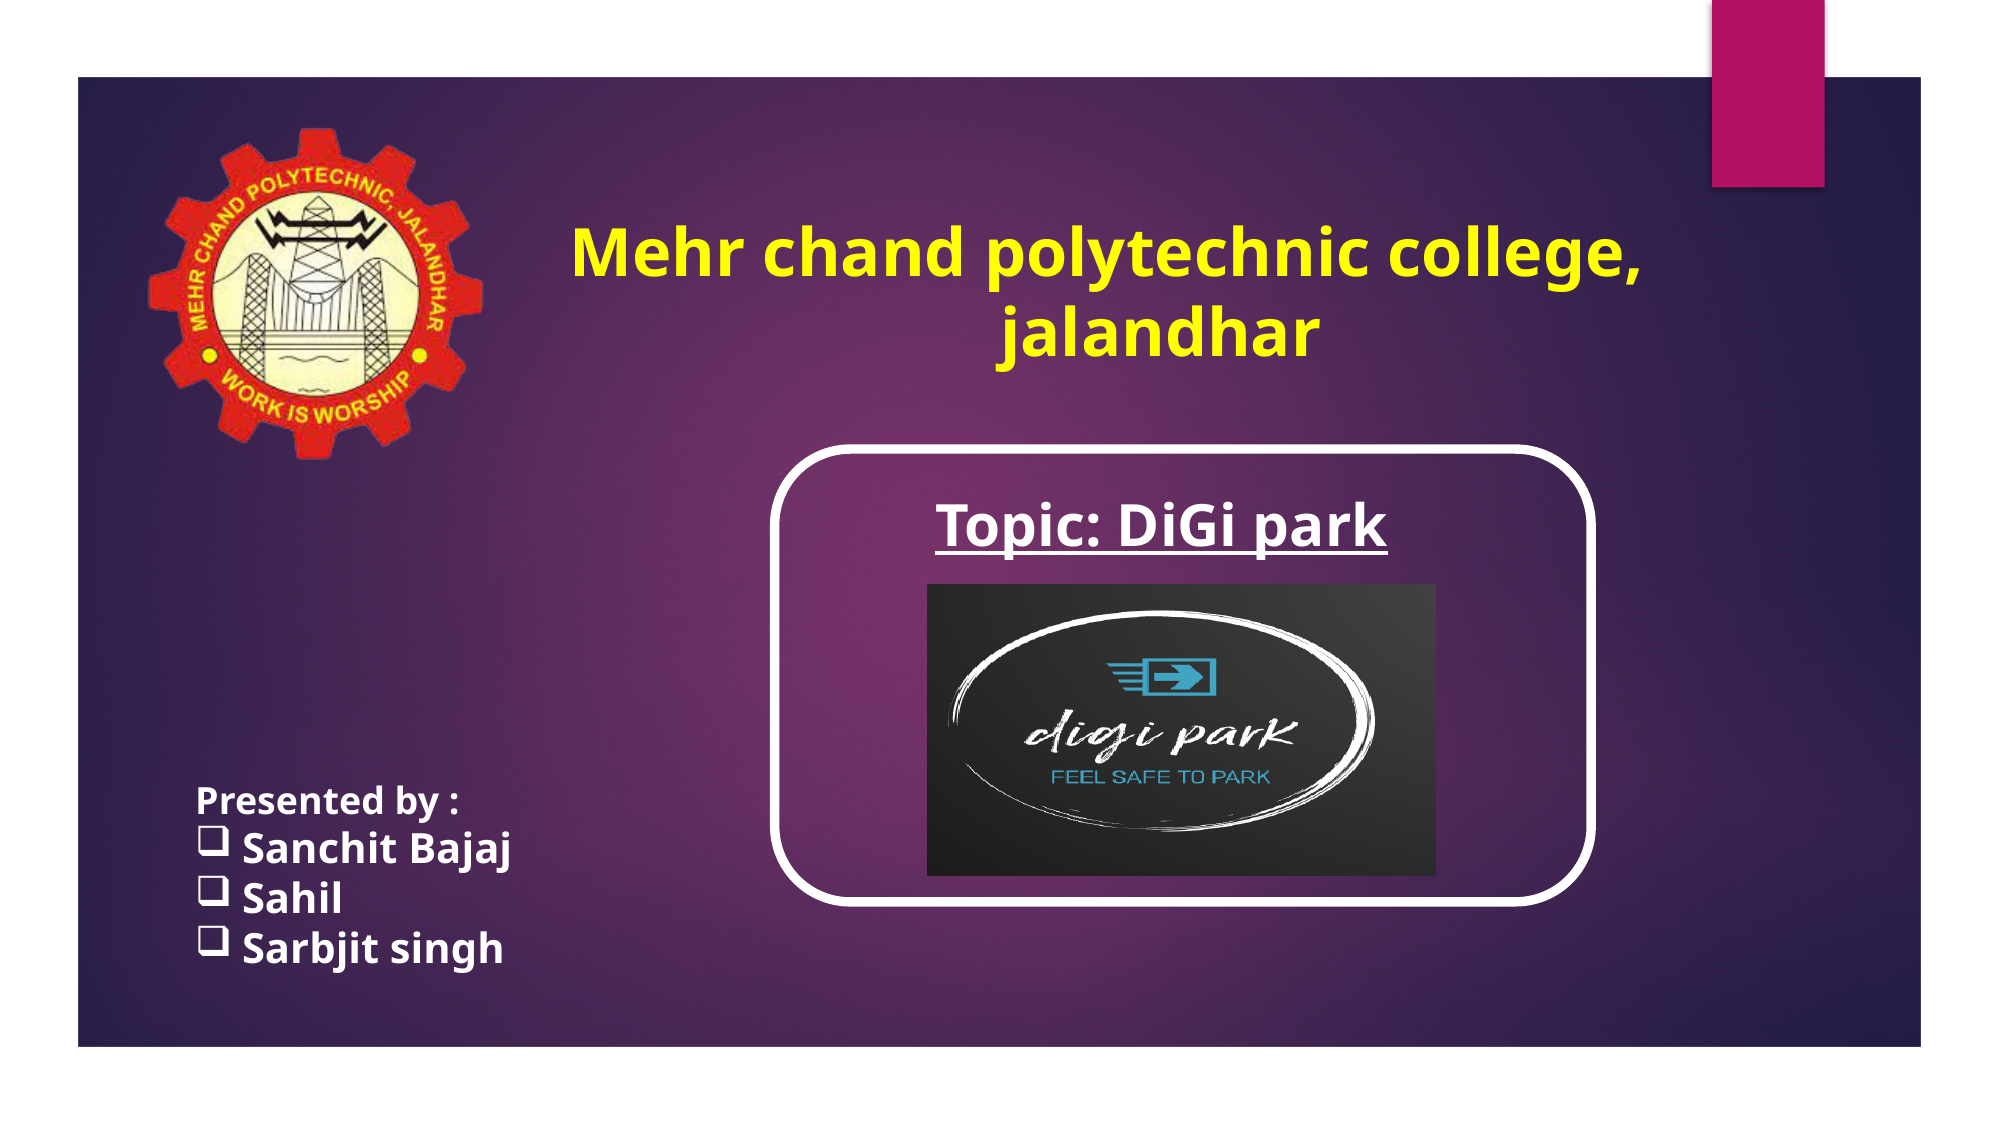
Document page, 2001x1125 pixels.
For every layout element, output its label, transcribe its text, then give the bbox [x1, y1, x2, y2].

picture [140, 121, 492, 467]
text_box Mehr chand polytechnic college, jalandhar [554, 202, 1768, 377]
text_box [1181, 870, 1899, 1035]
text_box [773, 447, 1593, 904]
picture [927, 584, 1436, 876]
text_box Presented by : Sanchit Bajaj Sahil Sarbjit singh [180, 769, 775, 980]
